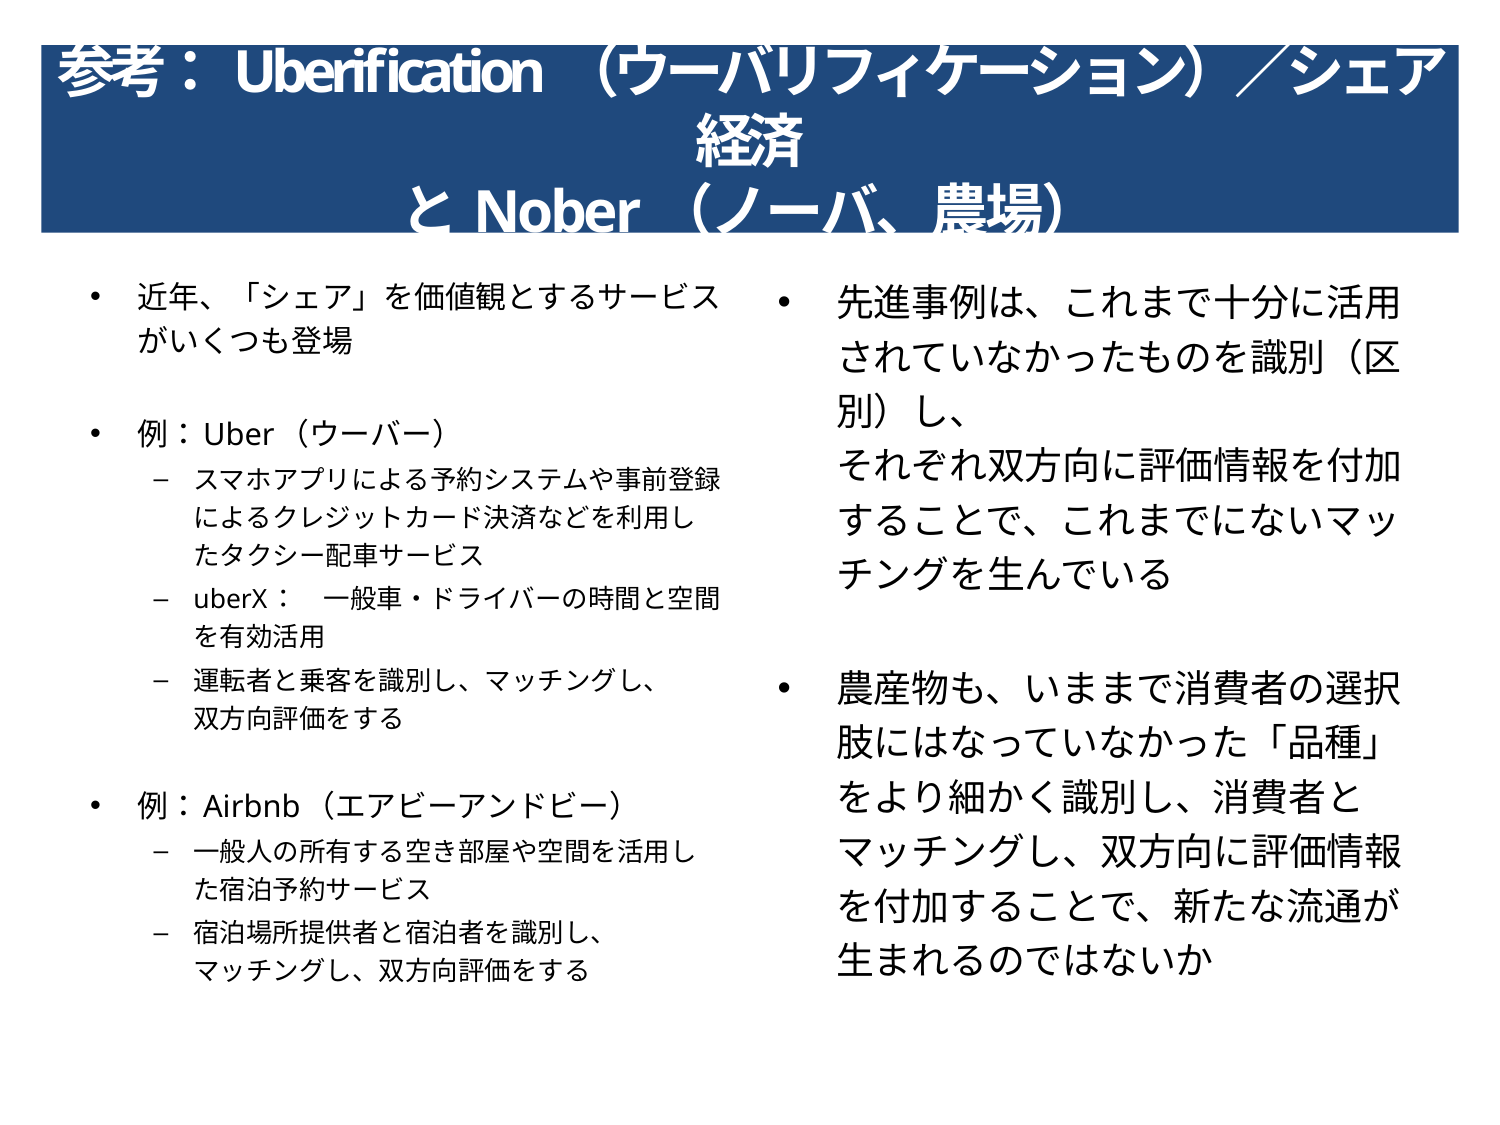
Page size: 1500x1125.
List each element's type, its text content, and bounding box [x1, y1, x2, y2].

list 先進事例は、これまで十分に活用されていなかったものを識別（区別）し、 それぞれ双方向に評価情報を付加することで、これまでにないマッチングを生んでいる 農産物も、いままで消費者の選択肢にはなっていなかった「品種」をより細かく識別し、消費者とマッチングし、双方向に評価情報を付加することで、新たな流通が生まれるのではないか [762, 262, 1425, 1005]
title 参考：Uberification（ウーバリフィケーション）／シェア経済 とNober（ノーバ、農場） [41, 45, 1459, 233]
list 近年、「シェア」を価値観とするサービスがいくつも登場 例：Uber（ウーバー） スマホアプリによる予約システムや事前登録によるクレジットカード決済などを利用したタクシー配車サービス uberX： 一般車・ドライバーの時間と空間を有効活用 運転者と乗客を識別し、マッチングし、 双方向評価をする 例：Airbnb（エアビーアンドビー） 一般人の所有する空き部屋や空間を活用した宿泊予約サービス 宿泊場所提供者と宿泊者を識別し、 マッチングし、双方向評価をする [75, 262, 738, 1005]
